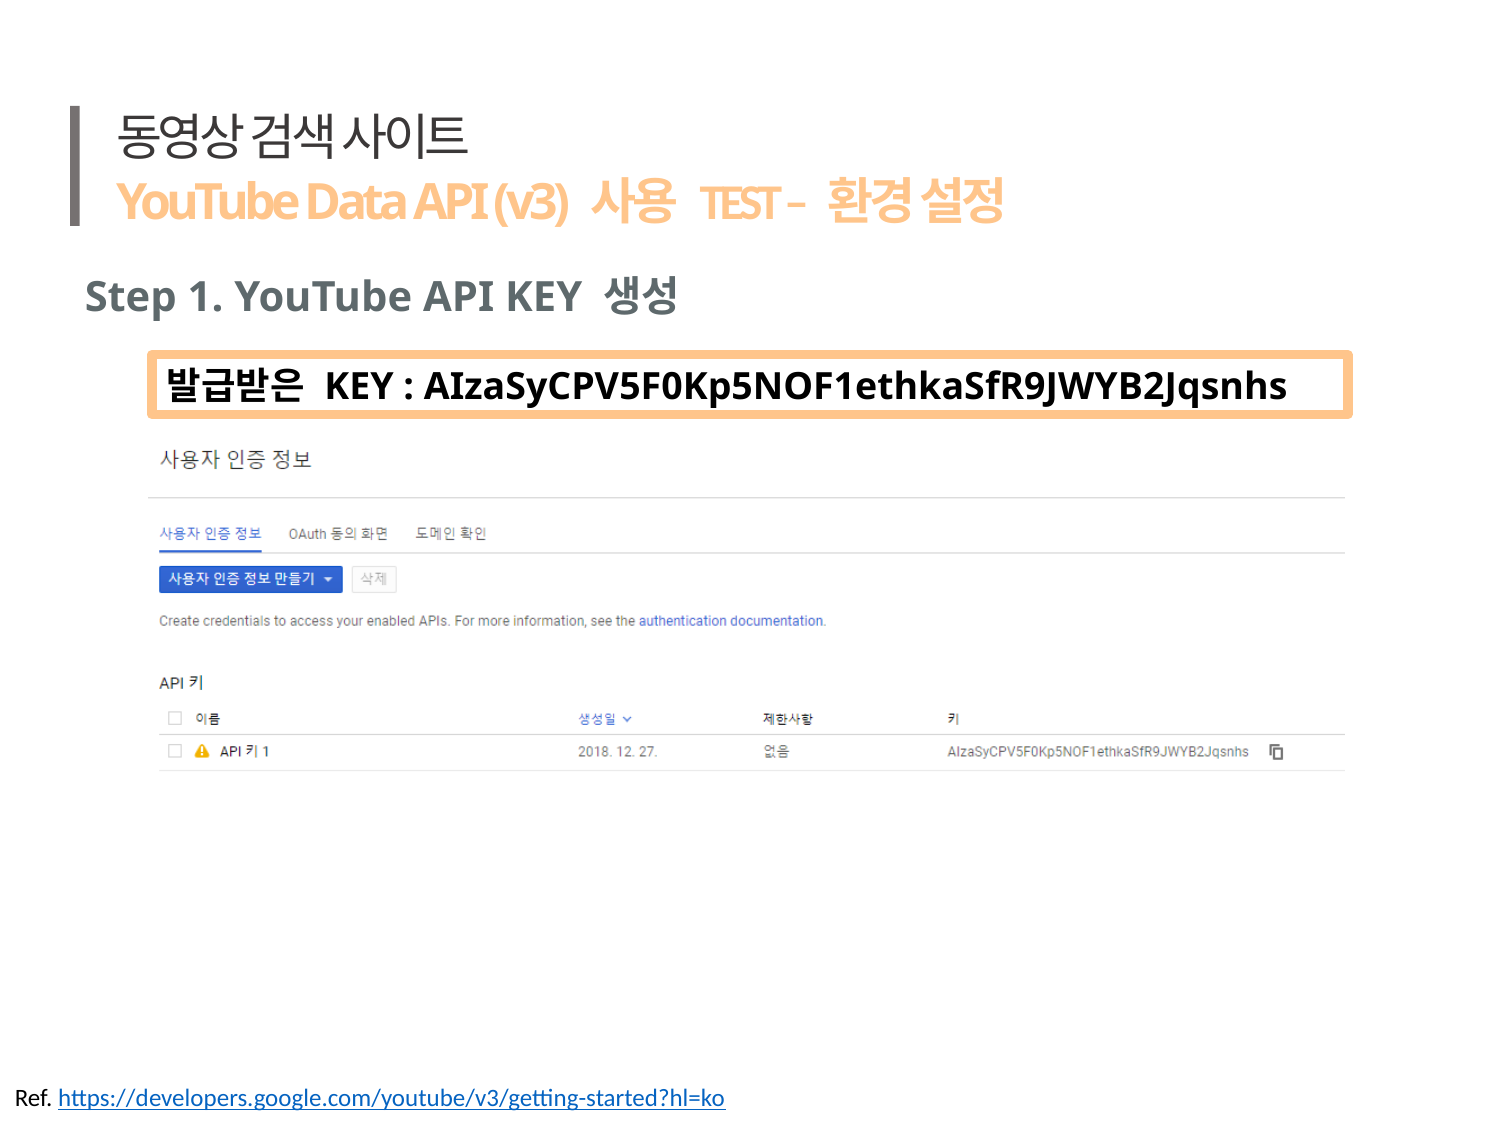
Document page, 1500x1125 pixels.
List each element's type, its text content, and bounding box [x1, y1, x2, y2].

text_box Ref. https://developers.google.com/youtube/v3/getting-started?hl=ko [0, 1074, 1482, 1120]
picture [148, 433, 1345, 814]
text_box [69, 105, 81, 227]
text_box Step 1. YouTube API KEY 생성 [70, 262, 1376, 702]
text_box 발급받은 KEY : AIzaSyCPV5F0Kp5NOF1ethkaSfR9JWYB2Jqsnhs [152, 354, 1348, 415]
text_box YouTube Data API (v3) 사용 TEST – 환경 설정 [101, 161, 1184, 237]
text_box 동영상 검색 사이트 [101, 79, 549, 161]
